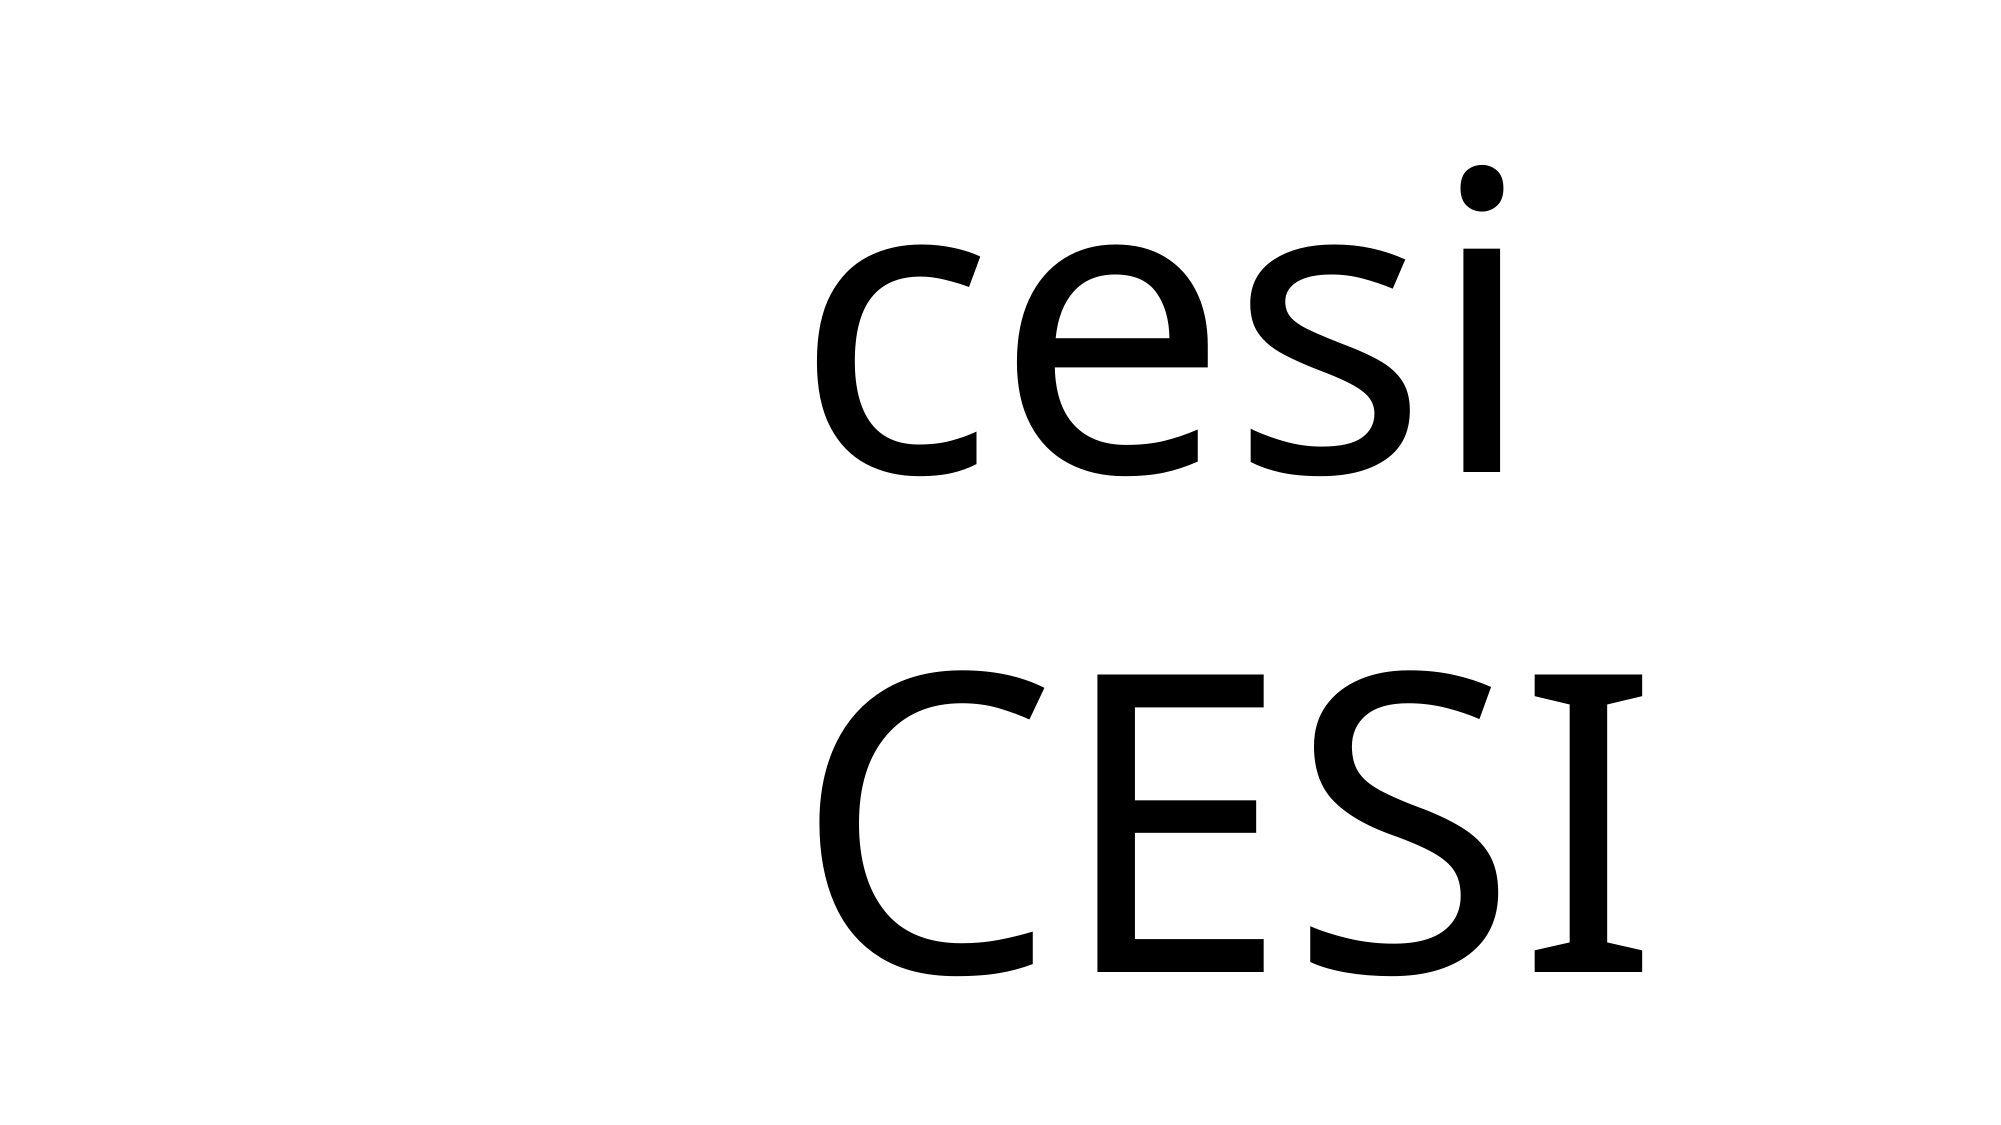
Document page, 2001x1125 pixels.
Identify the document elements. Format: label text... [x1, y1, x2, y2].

text_box cesi CESI [779, 48, 1935, 1064]
